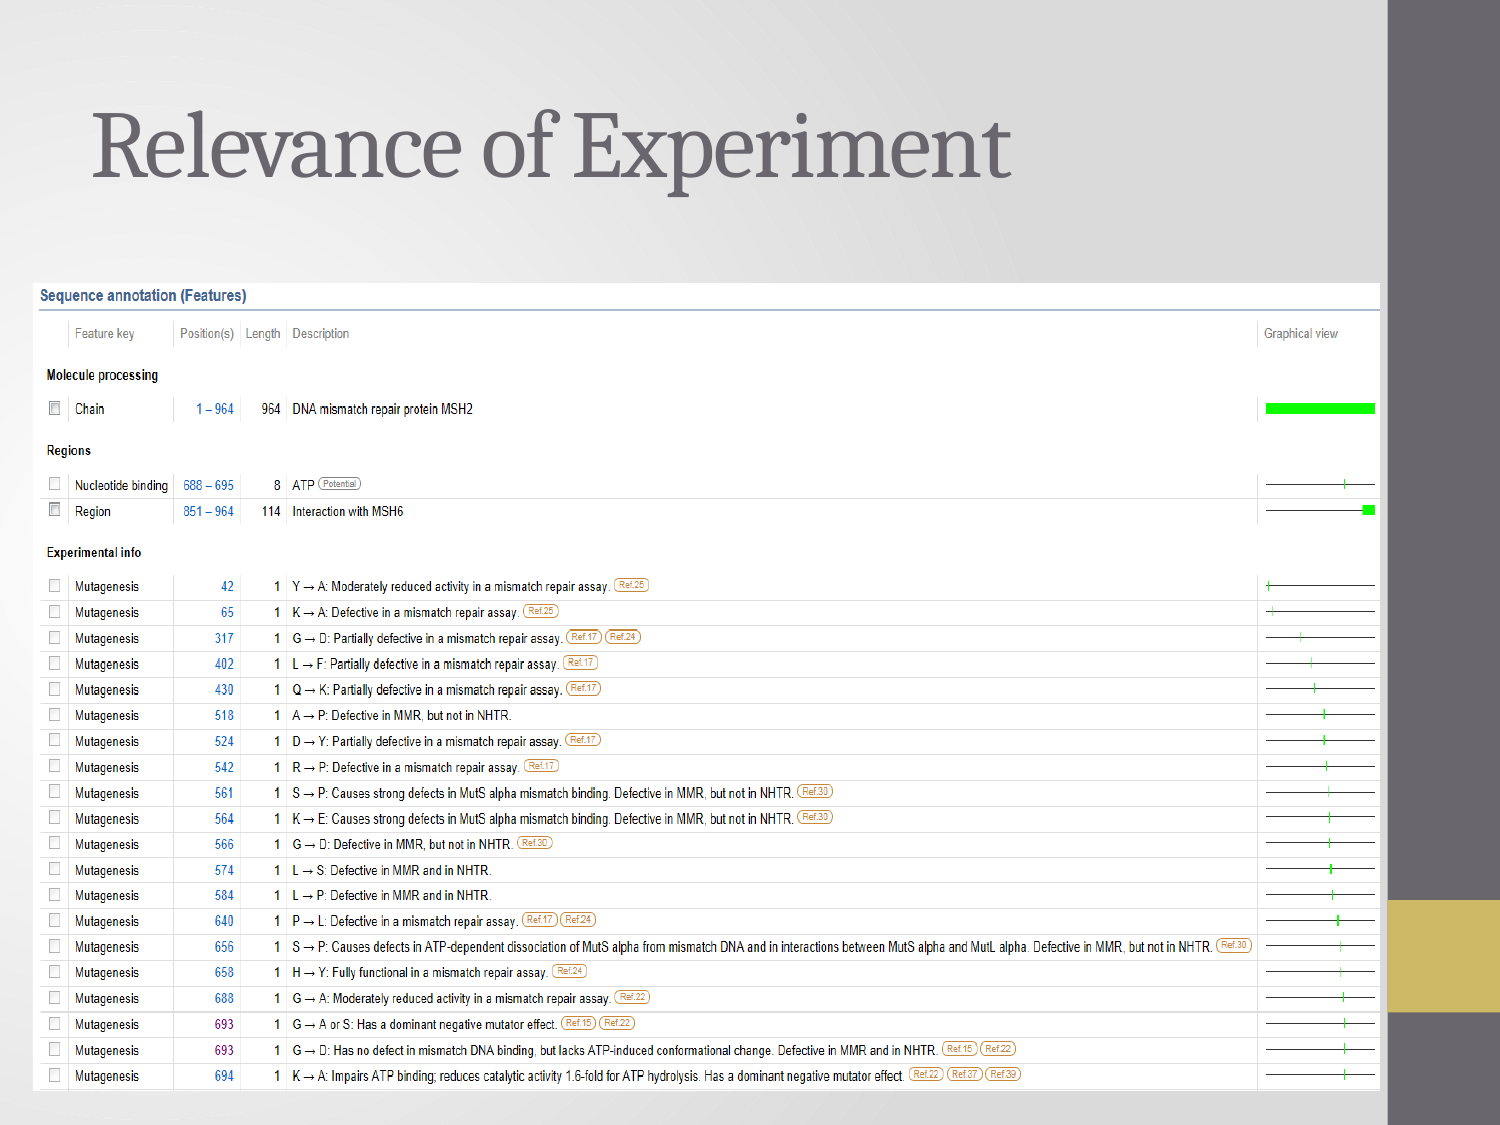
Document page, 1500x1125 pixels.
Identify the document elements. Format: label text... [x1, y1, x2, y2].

picture [32, 282, 1381, 1092]
title Relevance of Experiment [75, 45, 1325, 233]
